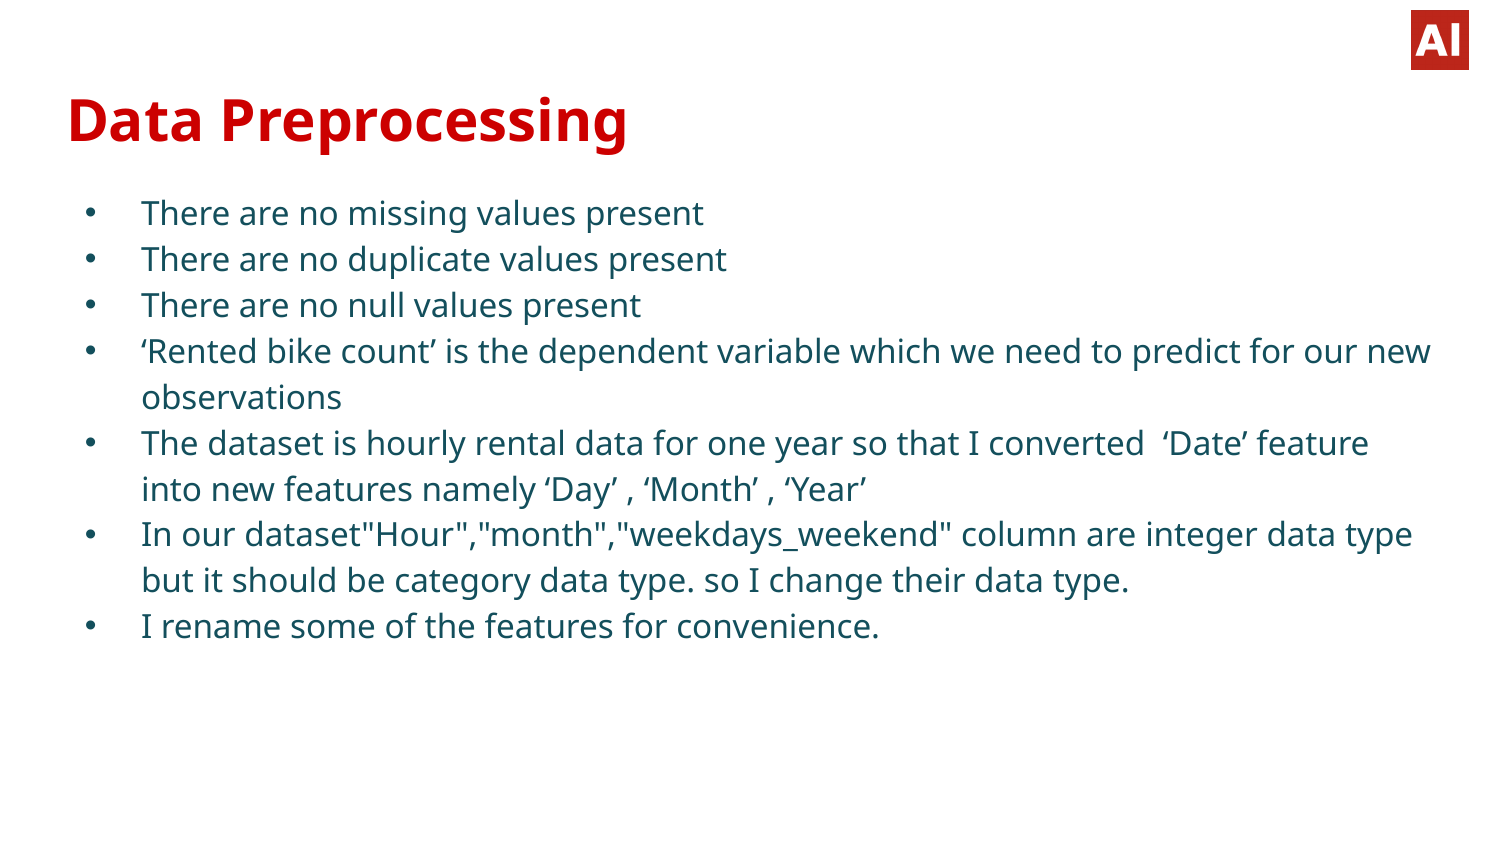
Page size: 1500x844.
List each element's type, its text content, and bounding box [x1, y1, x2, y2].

list There are no missing values present There are no duplicate values present There are no null values present ‘Rented bike count’ is the dependent variable which we need to predict for our new observations The dataset is hourly rental data for one year so that I converted ‘Date’ feature into new features namely ‘Day’ , ‘Month’ , ‘Year’ In our dataset"Hour","month","weekdays_weekend" column are integer data type but it should be category data type. so I change their data type. I rename some of the features for convenience. [51, 171, 1449, 780]
title Data Preprocessing [51, 32, 1449, 133]
picture [1411, 10, 1469, 70]
